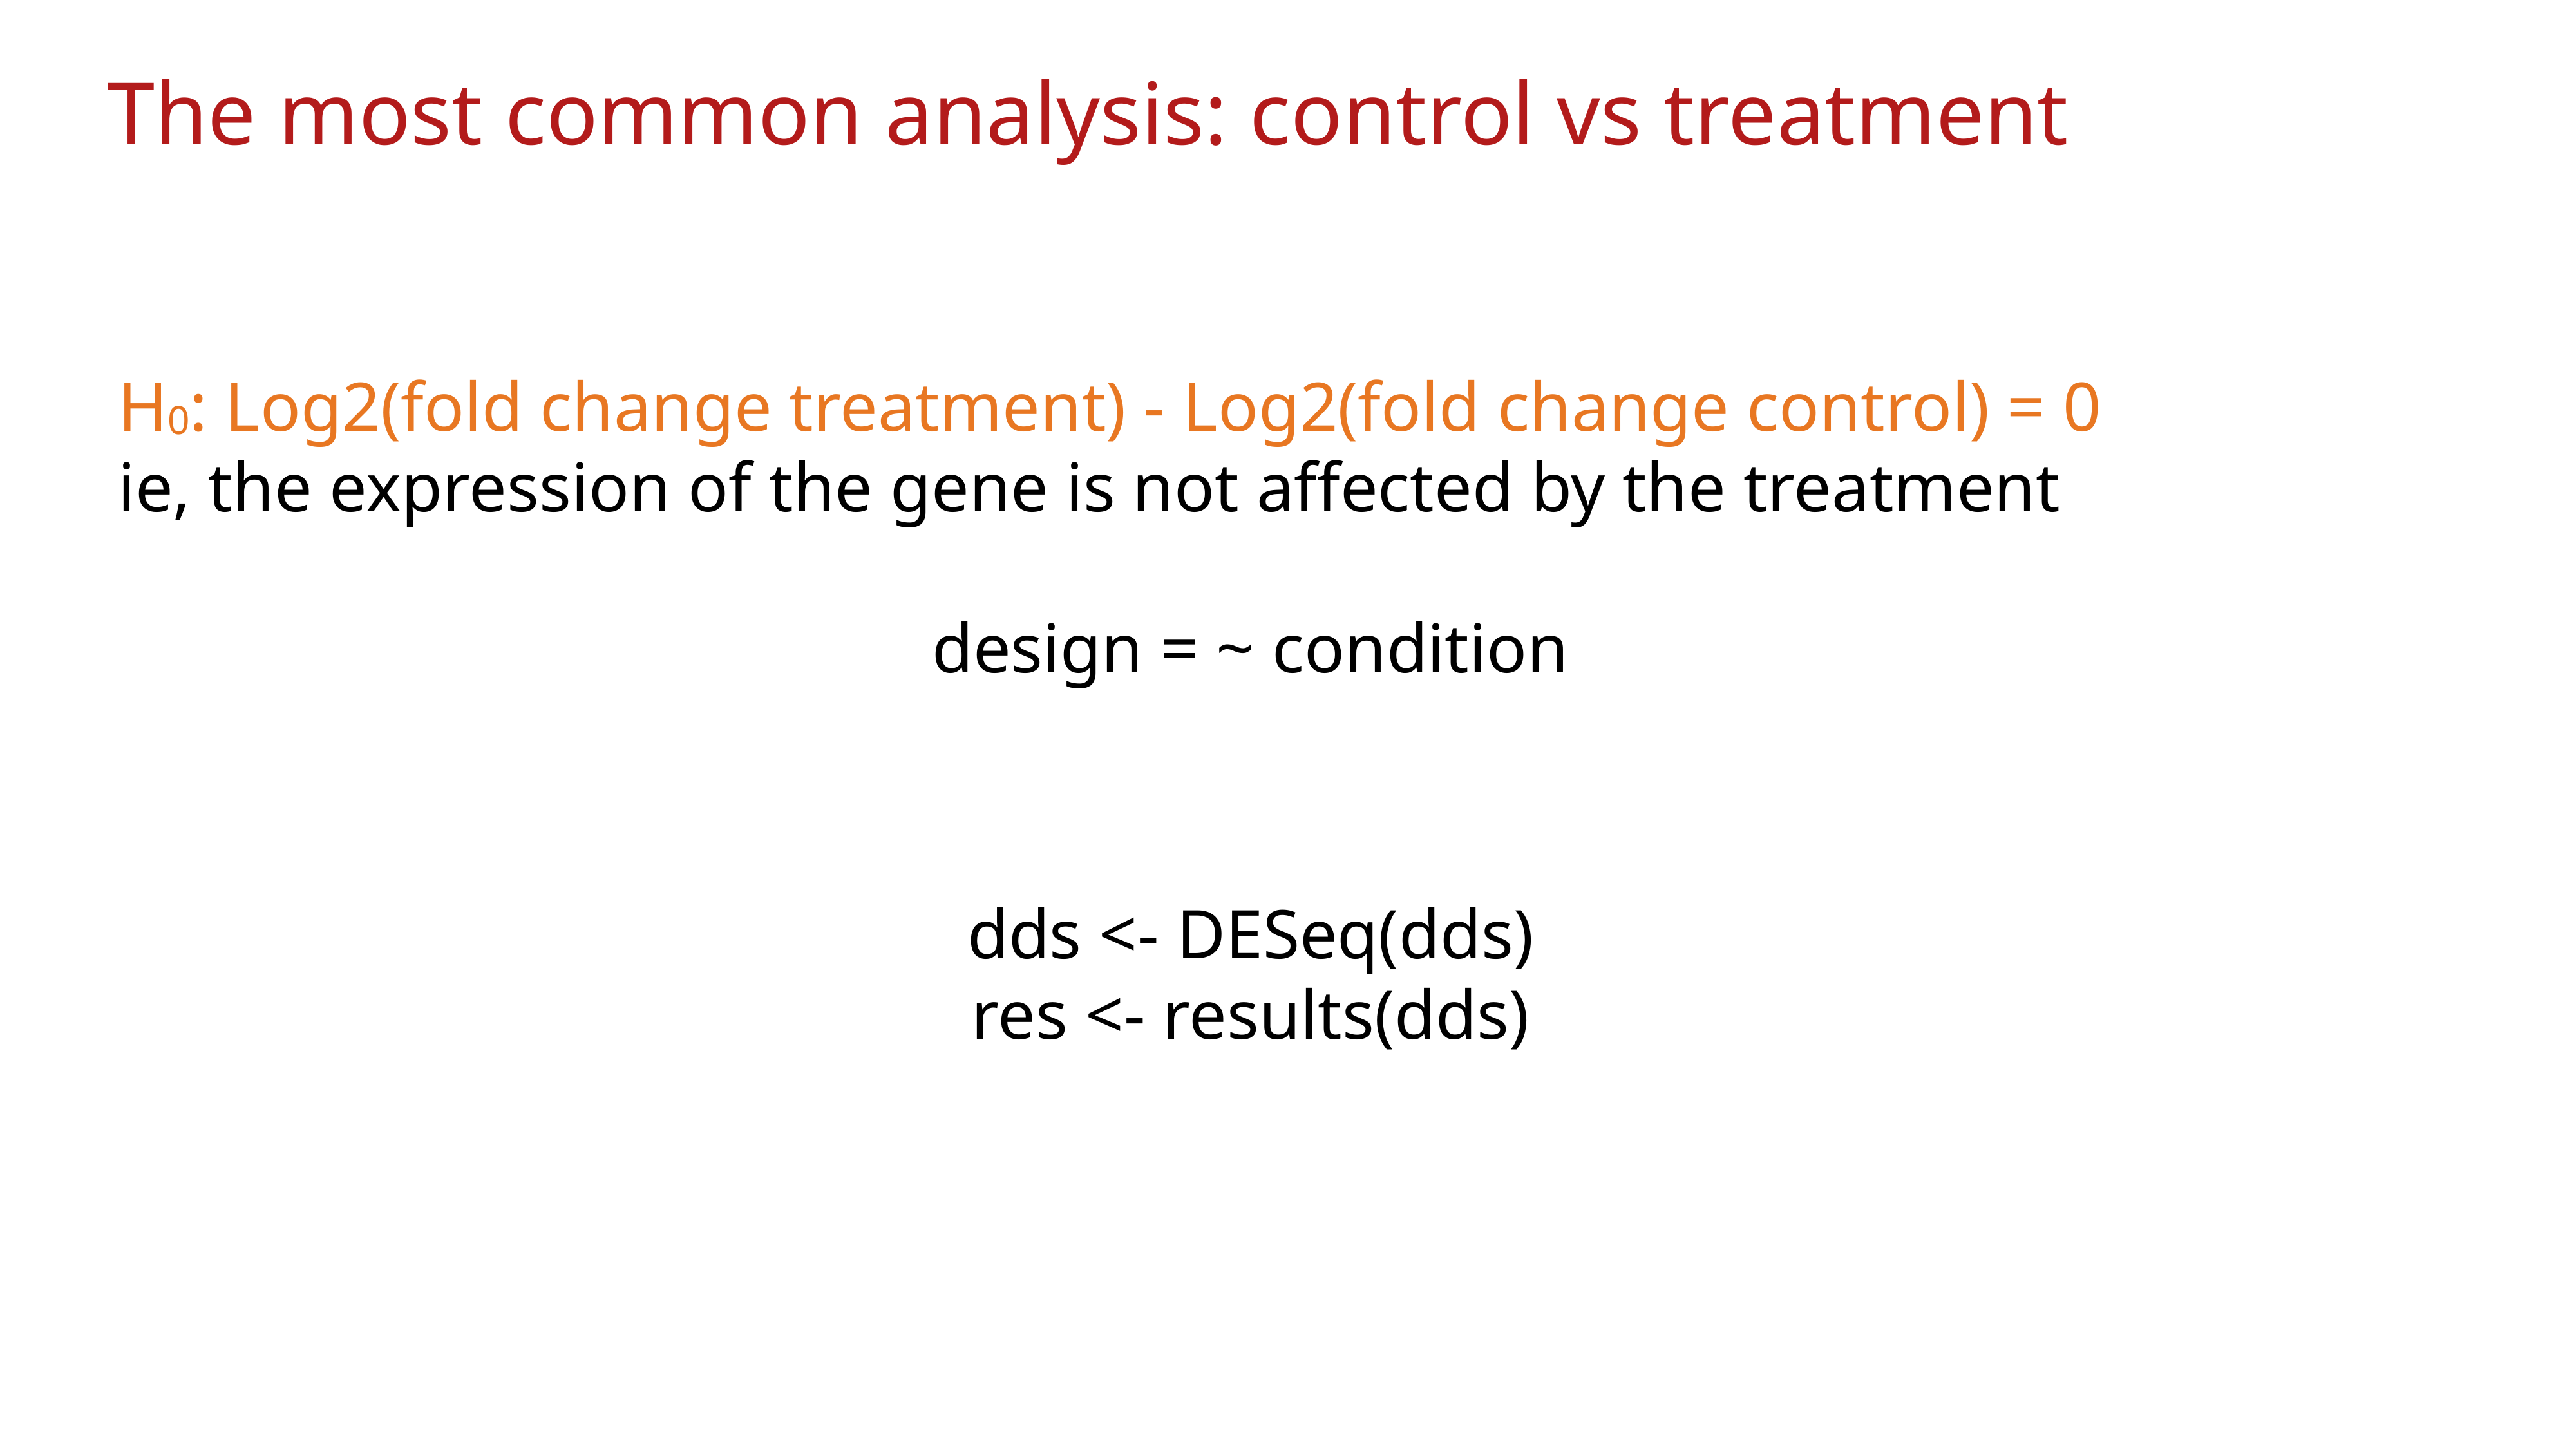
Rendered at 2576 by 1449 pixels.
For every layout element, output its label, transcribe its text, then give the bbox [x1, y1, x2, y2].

text_box The most common analysis: control vs treatment [99, 51, 2078, 169]
text_box H0: Log2(fold change treatment) - Log2(fold change control) = 0 ie, the expression of the gene is not affected by the treatment design = ~ condition [110, 276, 2391, 694]
text_box dds <- DESeq(dds) res <- results(dds) [960, 884, 1542, 1061]
